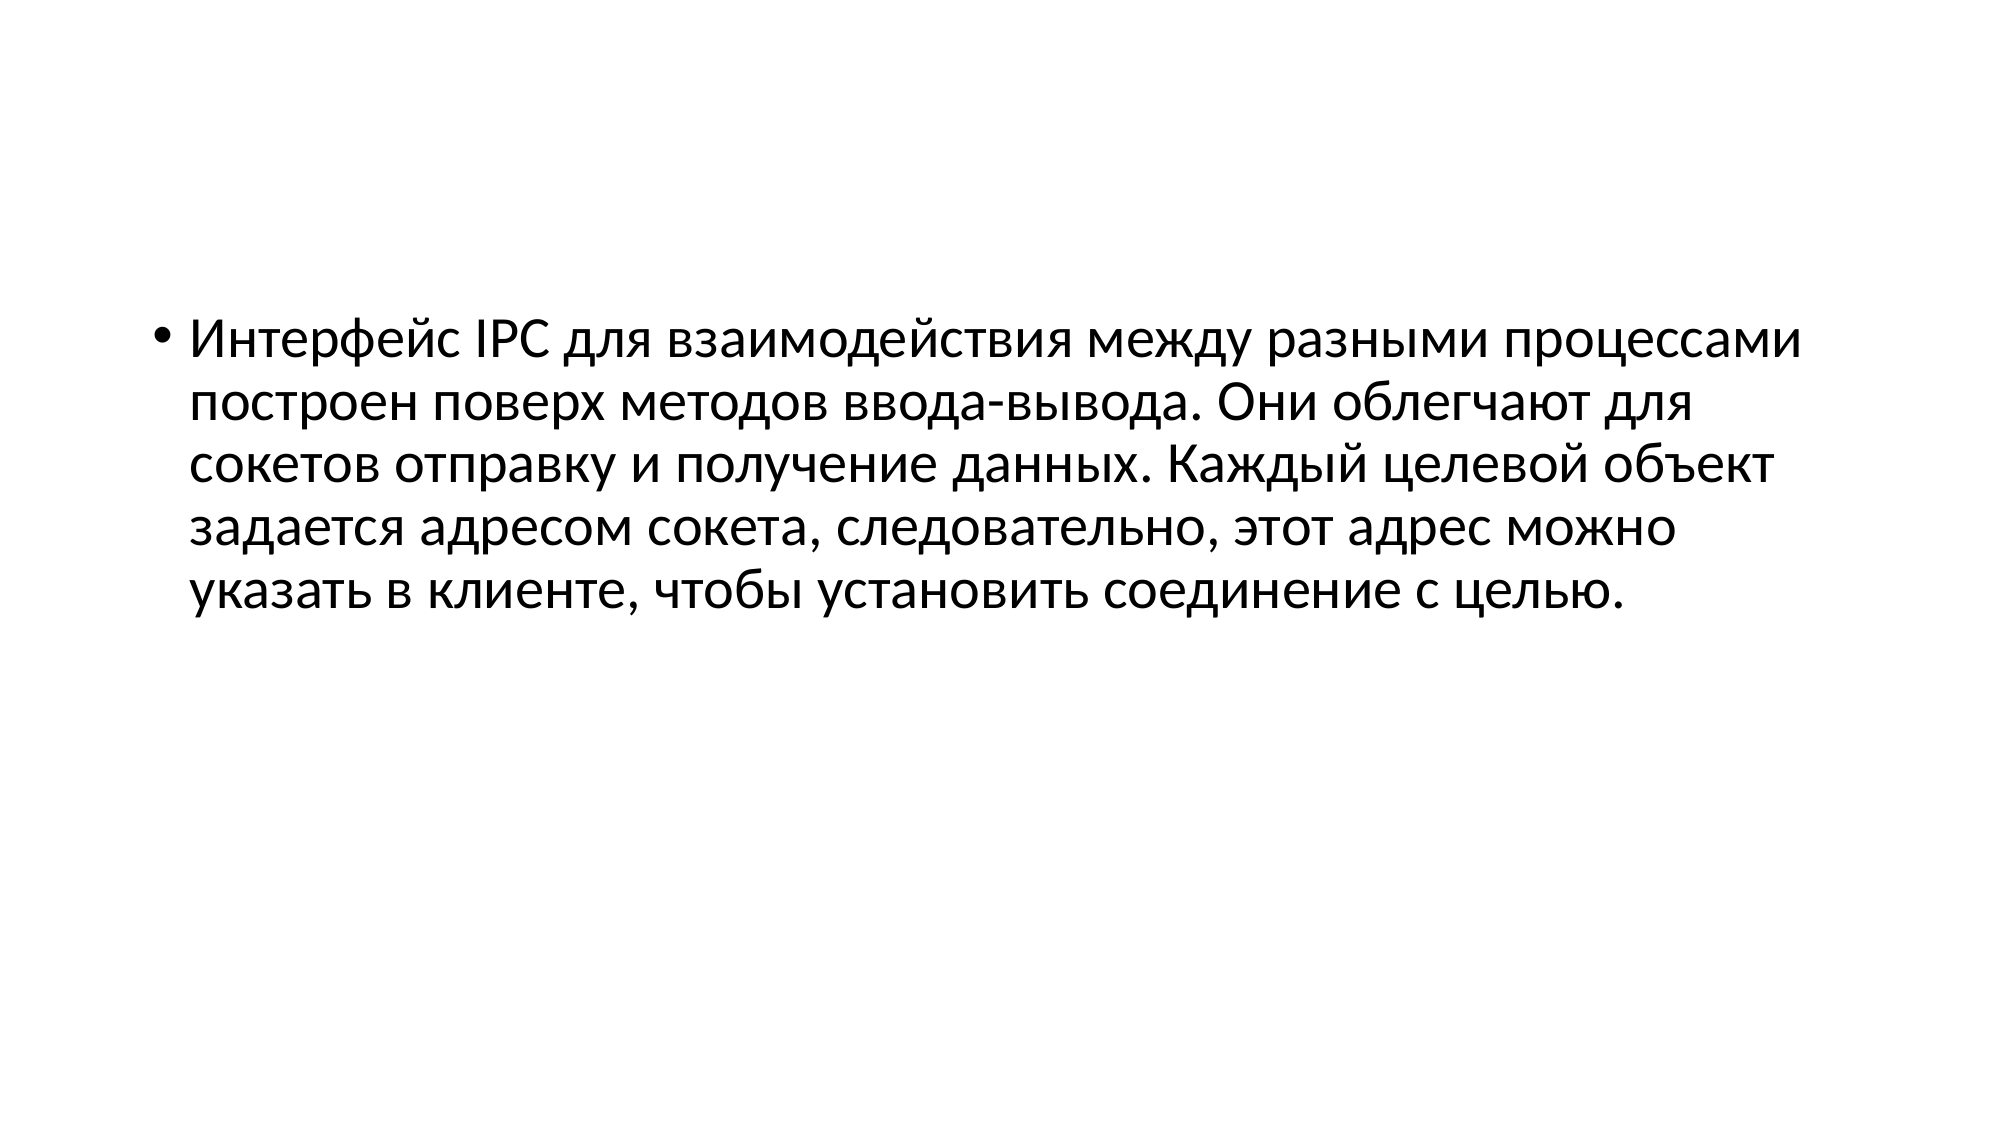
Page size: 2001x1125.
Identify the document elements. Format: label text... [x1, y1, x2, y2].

list Интерфейс IPC для взаимодействия между разными процессами построен поверх методов ввода-вывода. Они облегчают для сокетов отправку и получение данных. Каждый целевой объект задается адресом сокета, следовательно, этот адрес можно указать в клиенте, чтобы установить соединение с целью. [137, 299, 1863, 1014]
